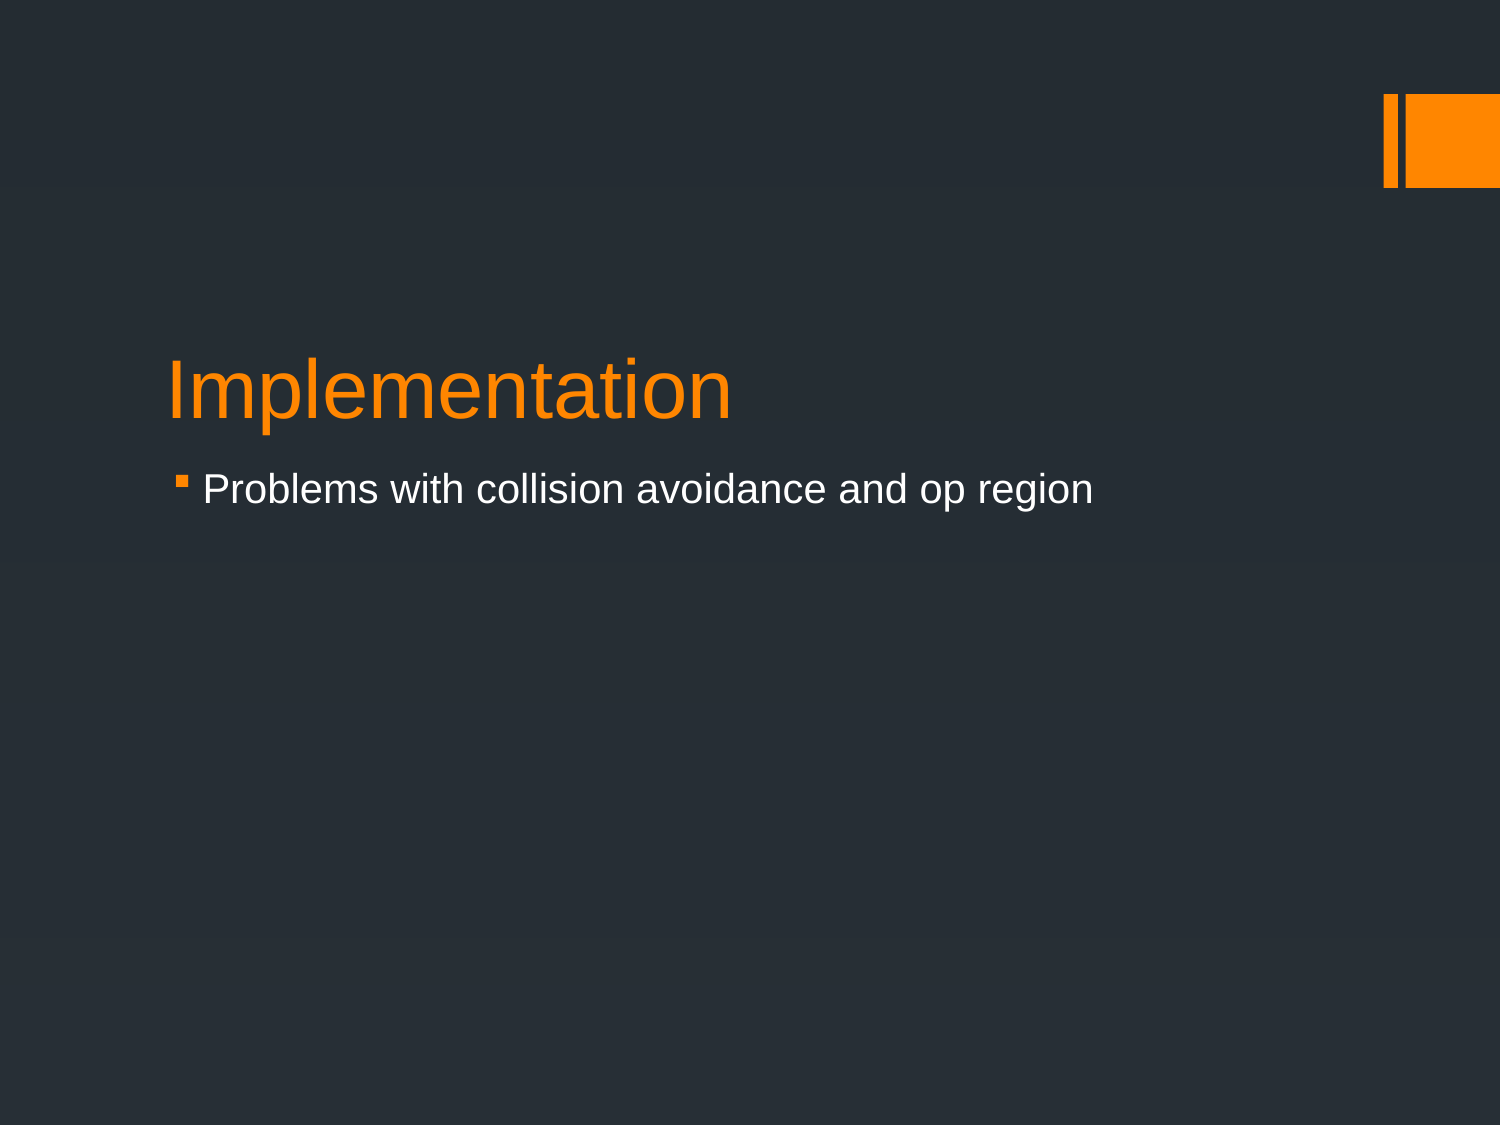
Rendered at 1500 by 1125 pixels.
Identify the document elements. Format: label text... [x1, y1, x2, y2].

list Problems with collision avoidance and op region [150, 454, 1350, 1035]
title Implementation [150, 253, 1350, 443]
